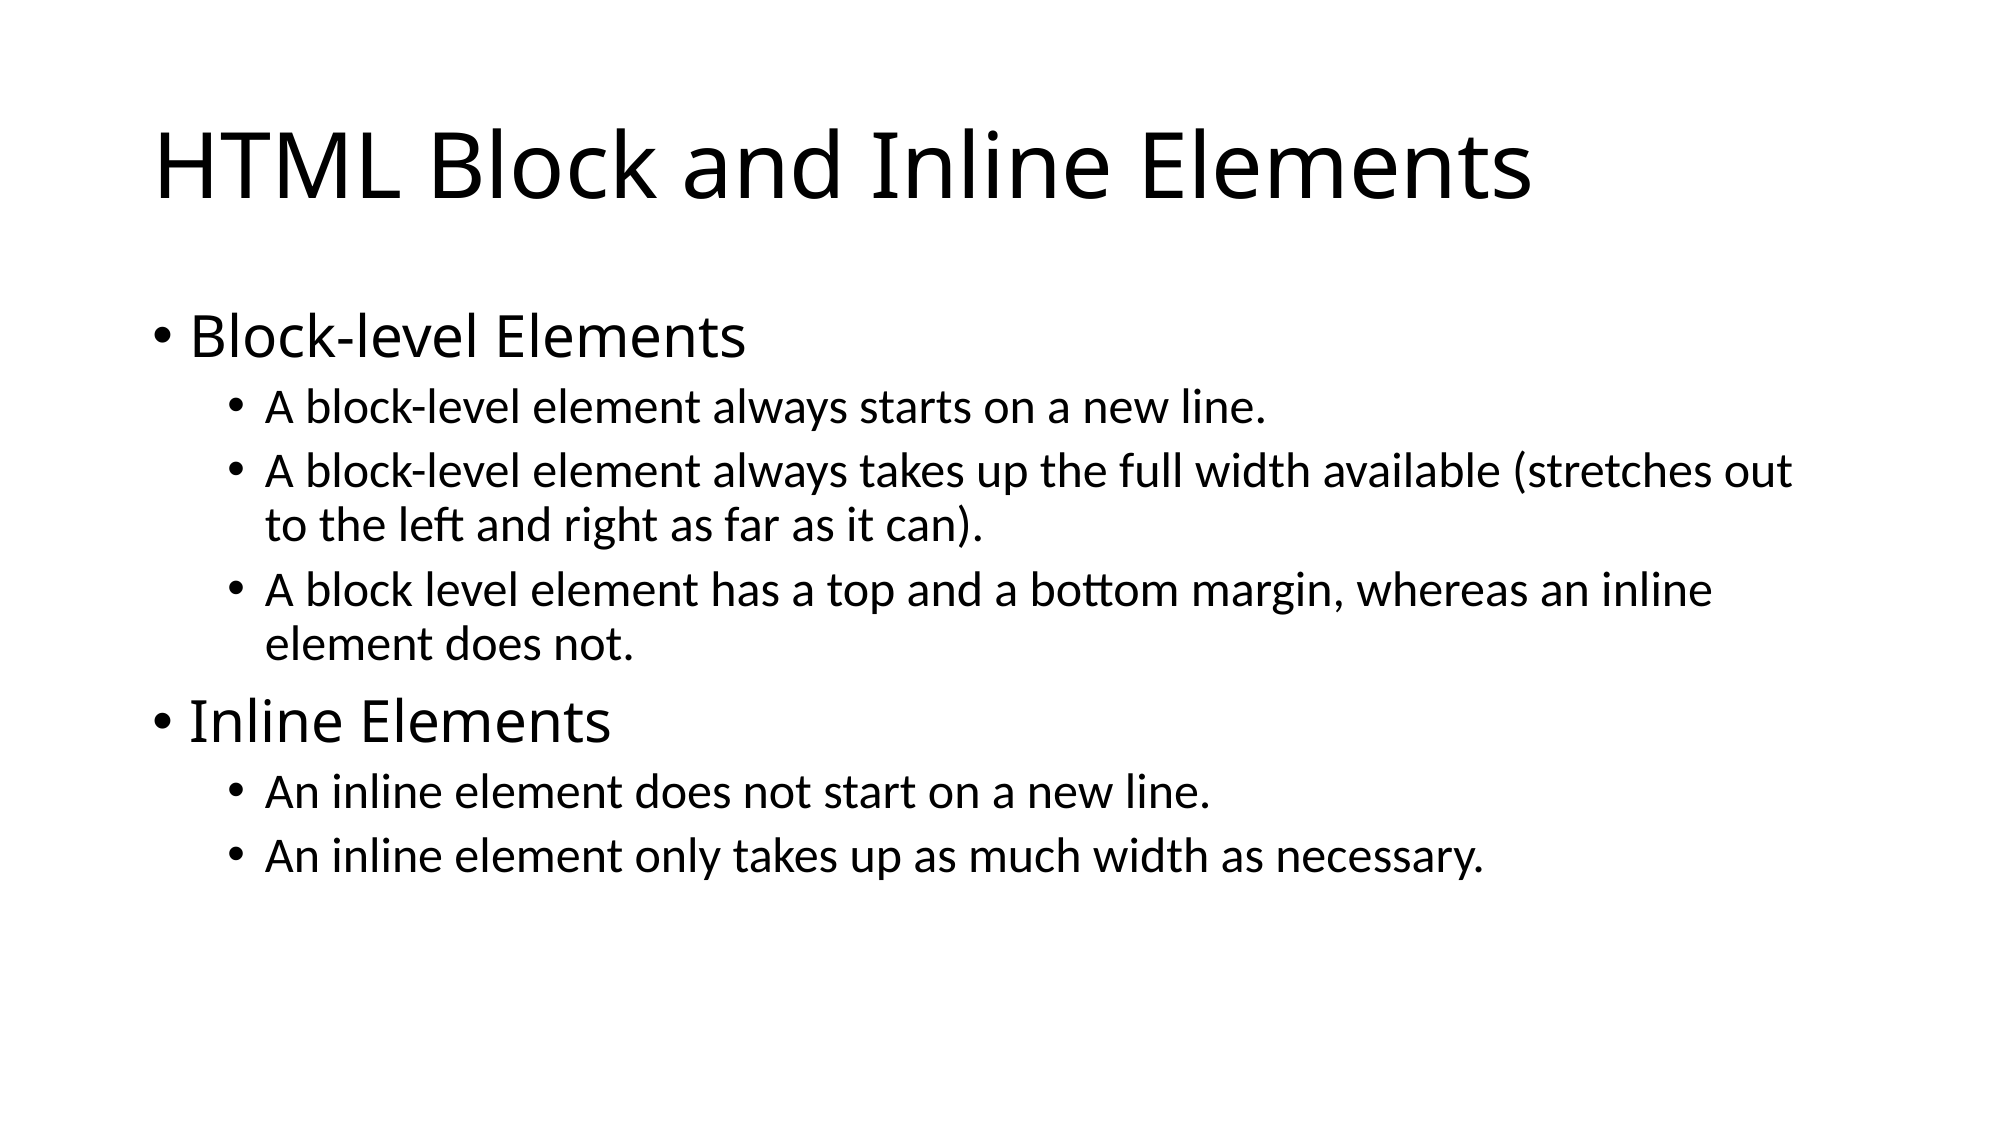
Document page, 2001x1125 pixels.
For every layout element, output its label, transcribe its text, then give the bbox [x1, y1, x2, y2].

list Block-level Elements A block-level element always starts on a new line. A block-level element always takes up the full width available (stretches out to the left and right as far as it can). A block level element has a top and a bottom margin, whereas an inline element does not. Inline Elements An inline element does not start on a new line. An inline element only takes up as much width as necessary. [137, 299, 1863, 1014]
title HTML Block and Inline Elements [137, 59, 1863, 278]
